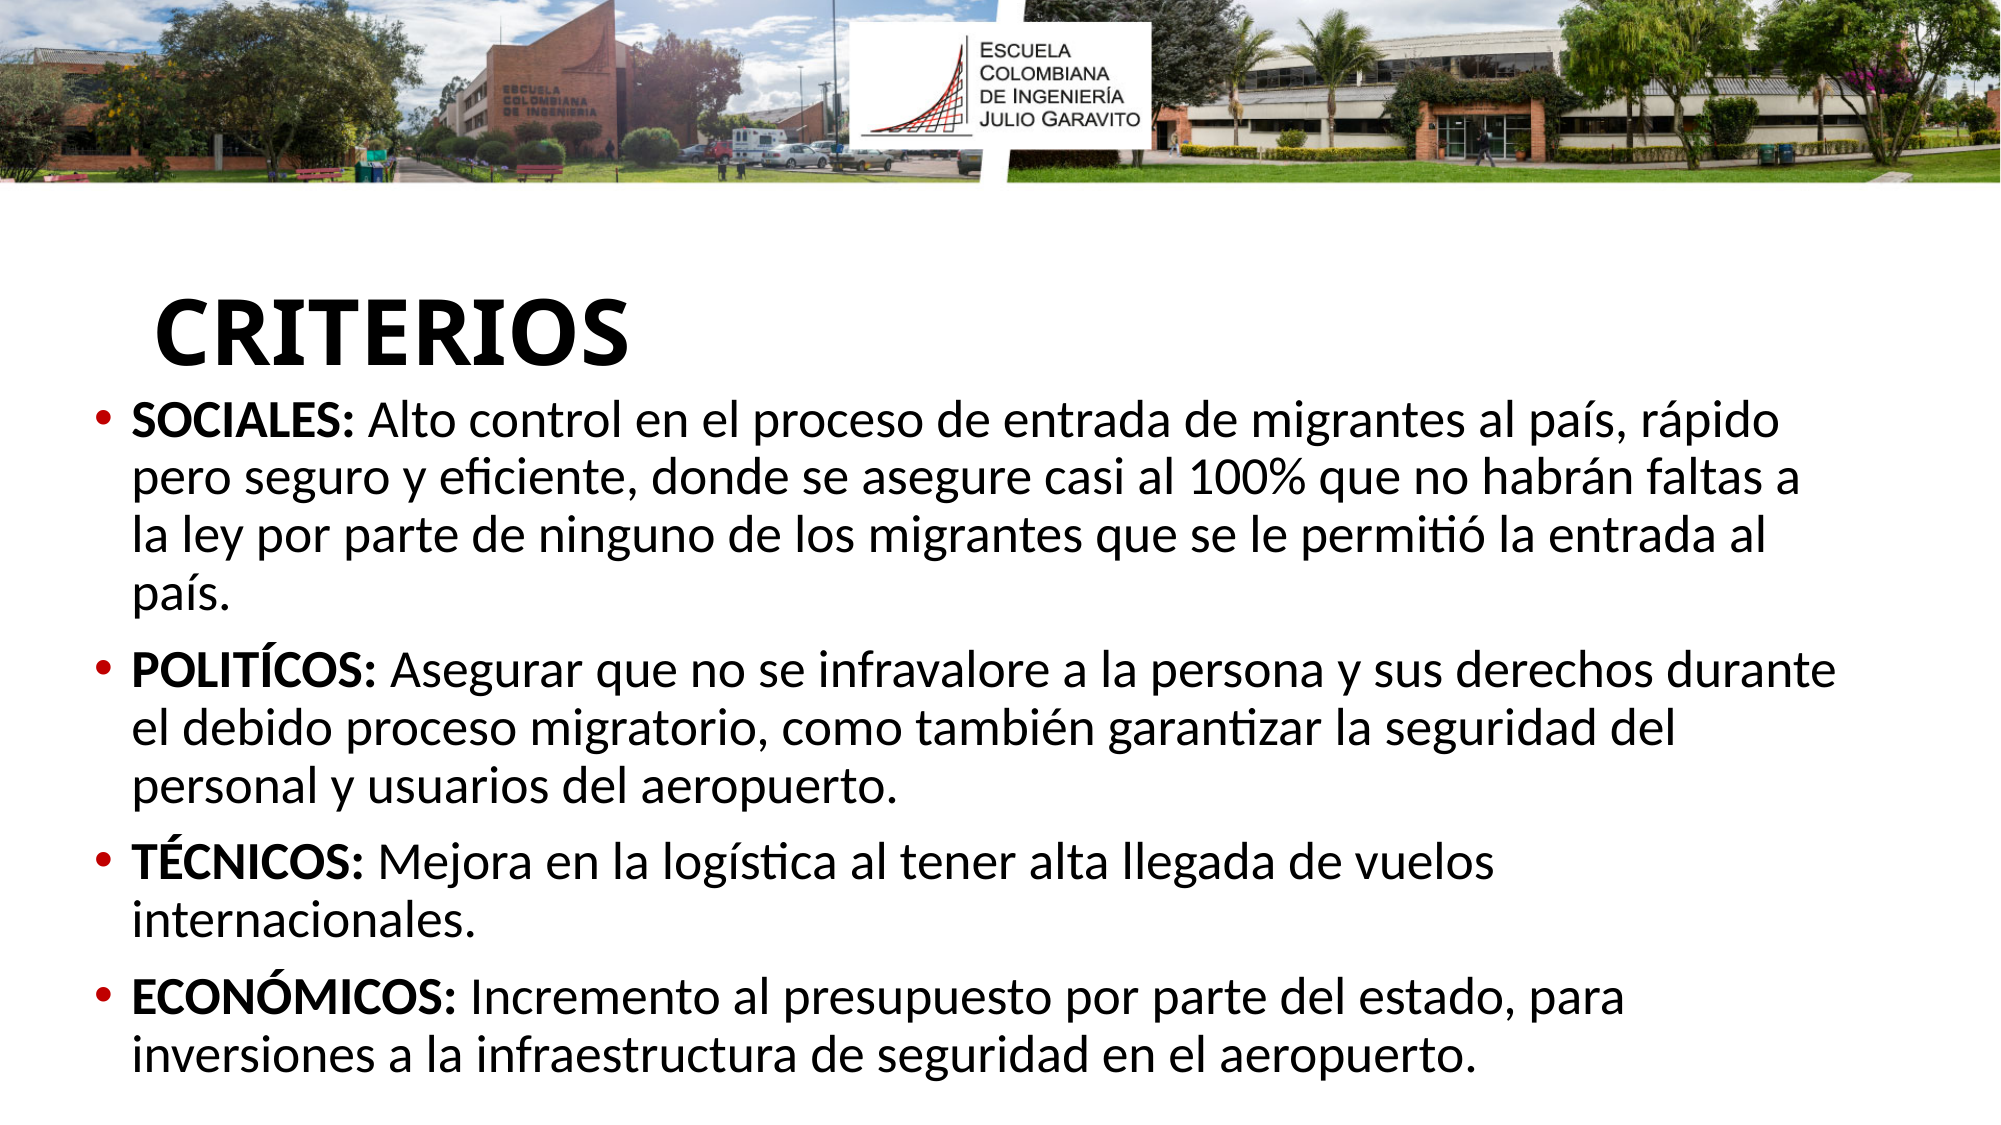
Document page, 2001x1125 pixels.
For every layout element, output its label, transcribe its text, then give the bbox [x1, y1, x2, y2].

list SOCIALES: Alto control en el proceso de entrada de migrantes al país, rápido pero seguro y eficiente, donde se asegure casi al 100% que no habrán faltas a la ley por parte de ninguno de los migrantes que se le permitió la entrada al país. POLITÍCOS: Asegurar que no se infravalore a la persona y sus derechos durante el debido proceso migratorio, como también garantizar la seguridad del personal y usuarios del aeropuerto. TÉCNICOS: Mejora en la logística al tener alta llegada de vuelos internacionales. ECONÓMICOS: Incremento al presupuesto por parte del estado, para inversiones a la infraestructura de seguridad en el aeropuerto. [79, 383, 1863, 1095]
picture [0, 0, 2001, 1125]
title CRITERIOS [137, 226, 1863, 383]
